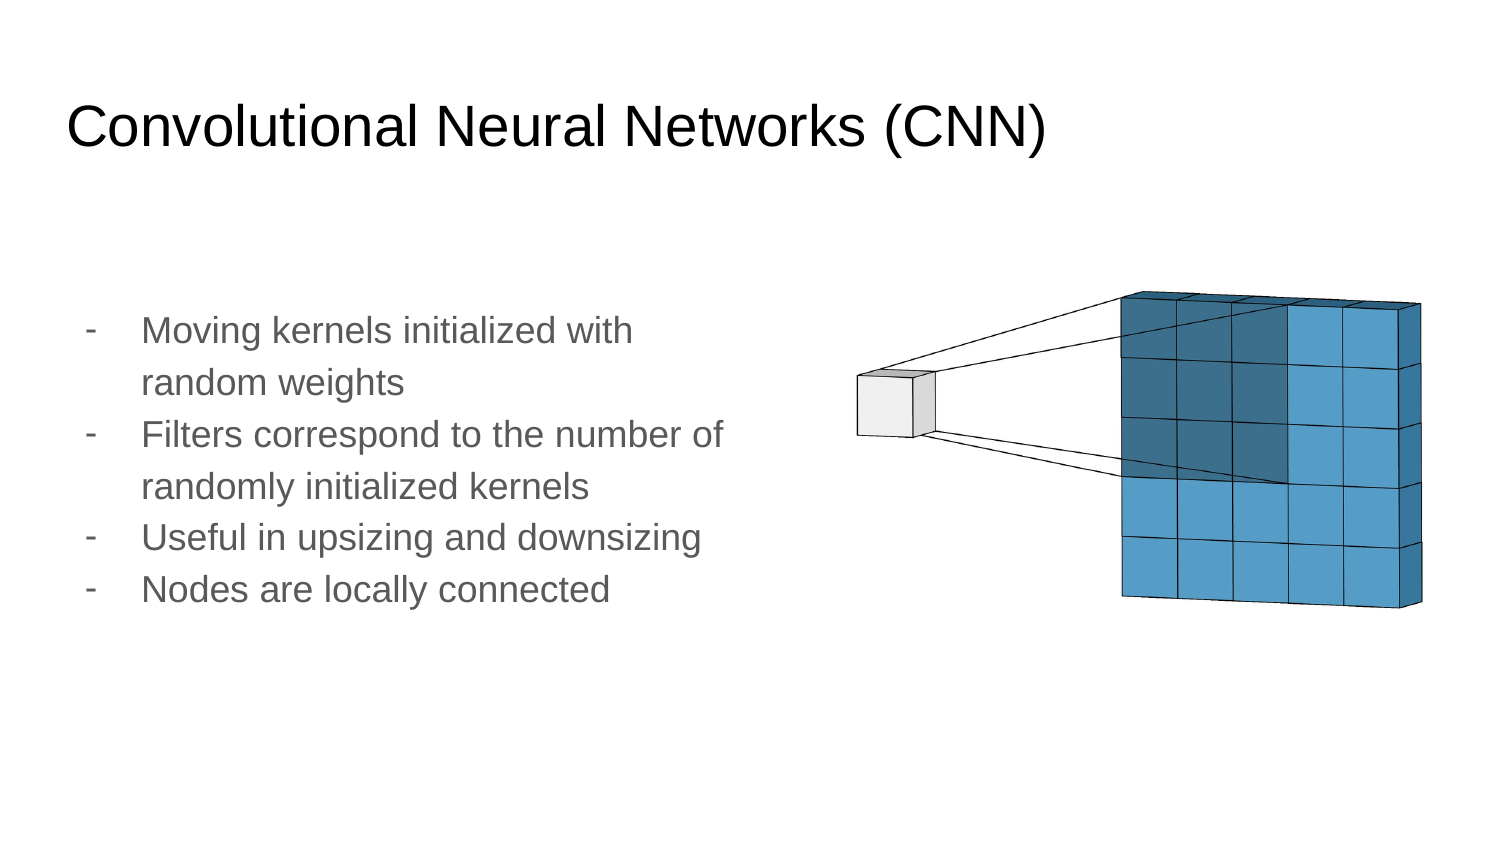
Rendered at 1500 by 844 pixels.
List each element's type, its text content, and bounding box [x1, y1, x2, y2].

picture [770, 215, 1471, 724]
title Convolutional Neural Networks (CNN) [51, 72, 1449, 167]
list Moving kernels initialized with random weights Filters correspond to the number of randomly initialized kernels Useful in upsizing and downsizing Nodes are locally connected [51, 284, 750, 619]
